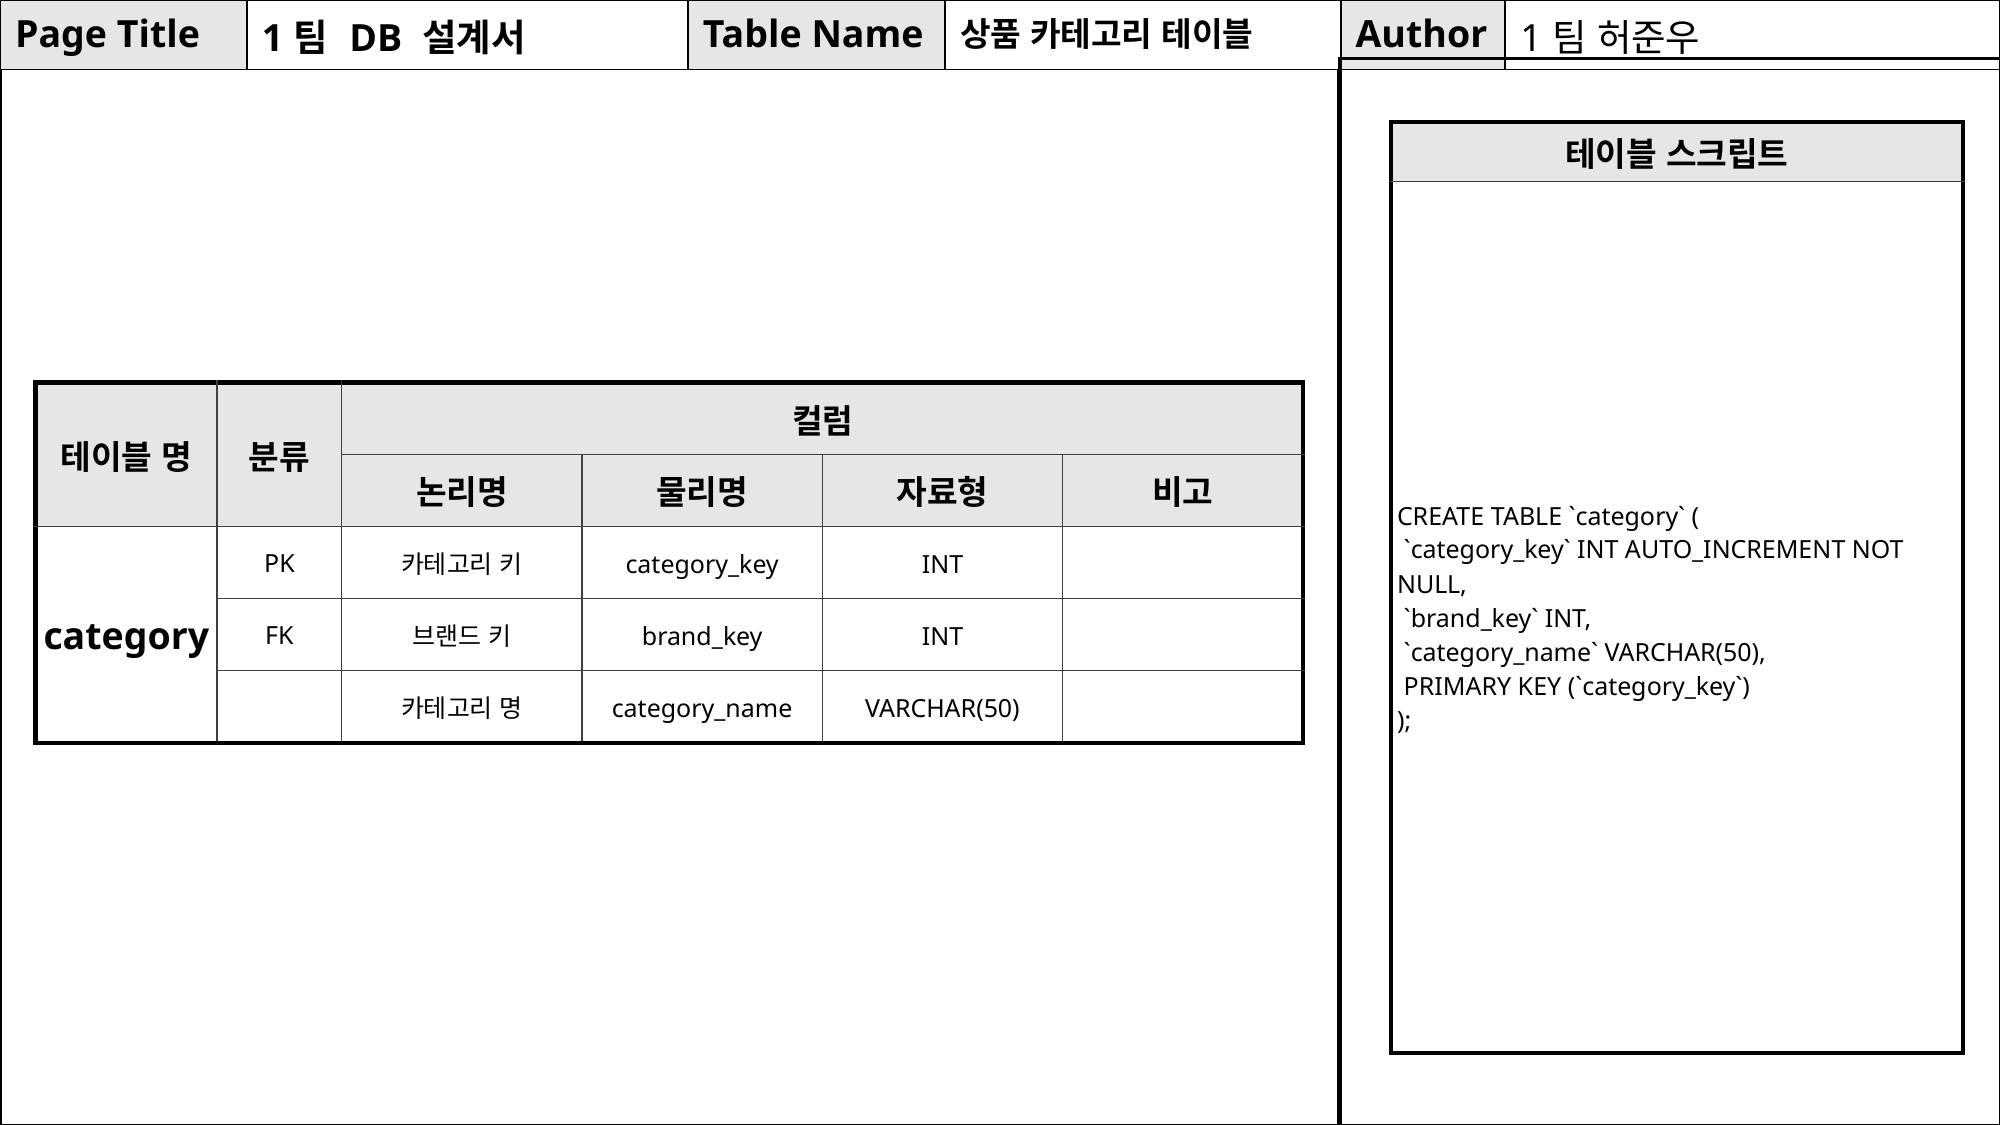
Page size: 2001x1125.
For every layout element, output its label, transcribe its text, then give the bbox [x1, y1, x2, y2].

table_header 컬럼 [342, 385, 1301, 454]
table_header 테이블 스크립트 [1393, 124, 1961, 181]
table_cell [1063, 599, 1301, 670]
table_cell 카테고리 명 [342, 671, 581, 741]
table_cell category_name [583, 671, 822, 741]
table_header Author [1342, 1, 1504, 58]
table_cell 물리명 [583, 455, 822, 526]
table_header 1팀 허준우 [1506, 1, 1999, 58]
table_header 상품 카테고리 테이블 [946, 1, 1340, 69]
table_cell [218, 671, 341, 741]
table_cell VARCHAR(50) [823, 671, 1062, 741]
table_cell 브랜드 키 [342, 599, 581, 670]
table_cell 비고 [1063, 455, 1301, 526]
table_cell 자료형 [823, 455, 1062, 526]
table_cell [1063, 527, 1301, 598]
table_cell INT [823, 527, 1062, 598]
table_cell brand_key [583, 599, 822, 670]
table_header Page Title [1, 1, 246, 69]
table_header 분류 [218, 385, 341, 526]
table_header 1팀 DB 설계서 [248, 1, 687, 69]
table_cell INT [823, 599, 1062, 670]
table_cell 카테고리 키 [342, 527, 581, 598]
table_cell FK [218, 599, 341, 670]
table_cell [1063, 671, 1301, 741]
text_box [1340, 58, 2000, 1125]
table_cell category [38, 527, 216, 741]
table_cell 논리명 [342, 455, 581, 526]
table_cell category_key [583, 527, 822, 598]
table_cell PK [218, 527, 341, 598]
table_header Table Name [689, 1, 944, 69]
text_box 테이블 기술서 [0, 70, 1339, 1125]
table_header 테이블 명 [38, 385, 216, 526]
table_cell CREATE TABLE `category` ( `category_key` INT AUTO_INCREMENT NOT NULL, `brand_key` INT, `category_name` VARCHAR(50), PRIMARY KEY (`category_key`) ); [1393, 182, 1961, 1051]
